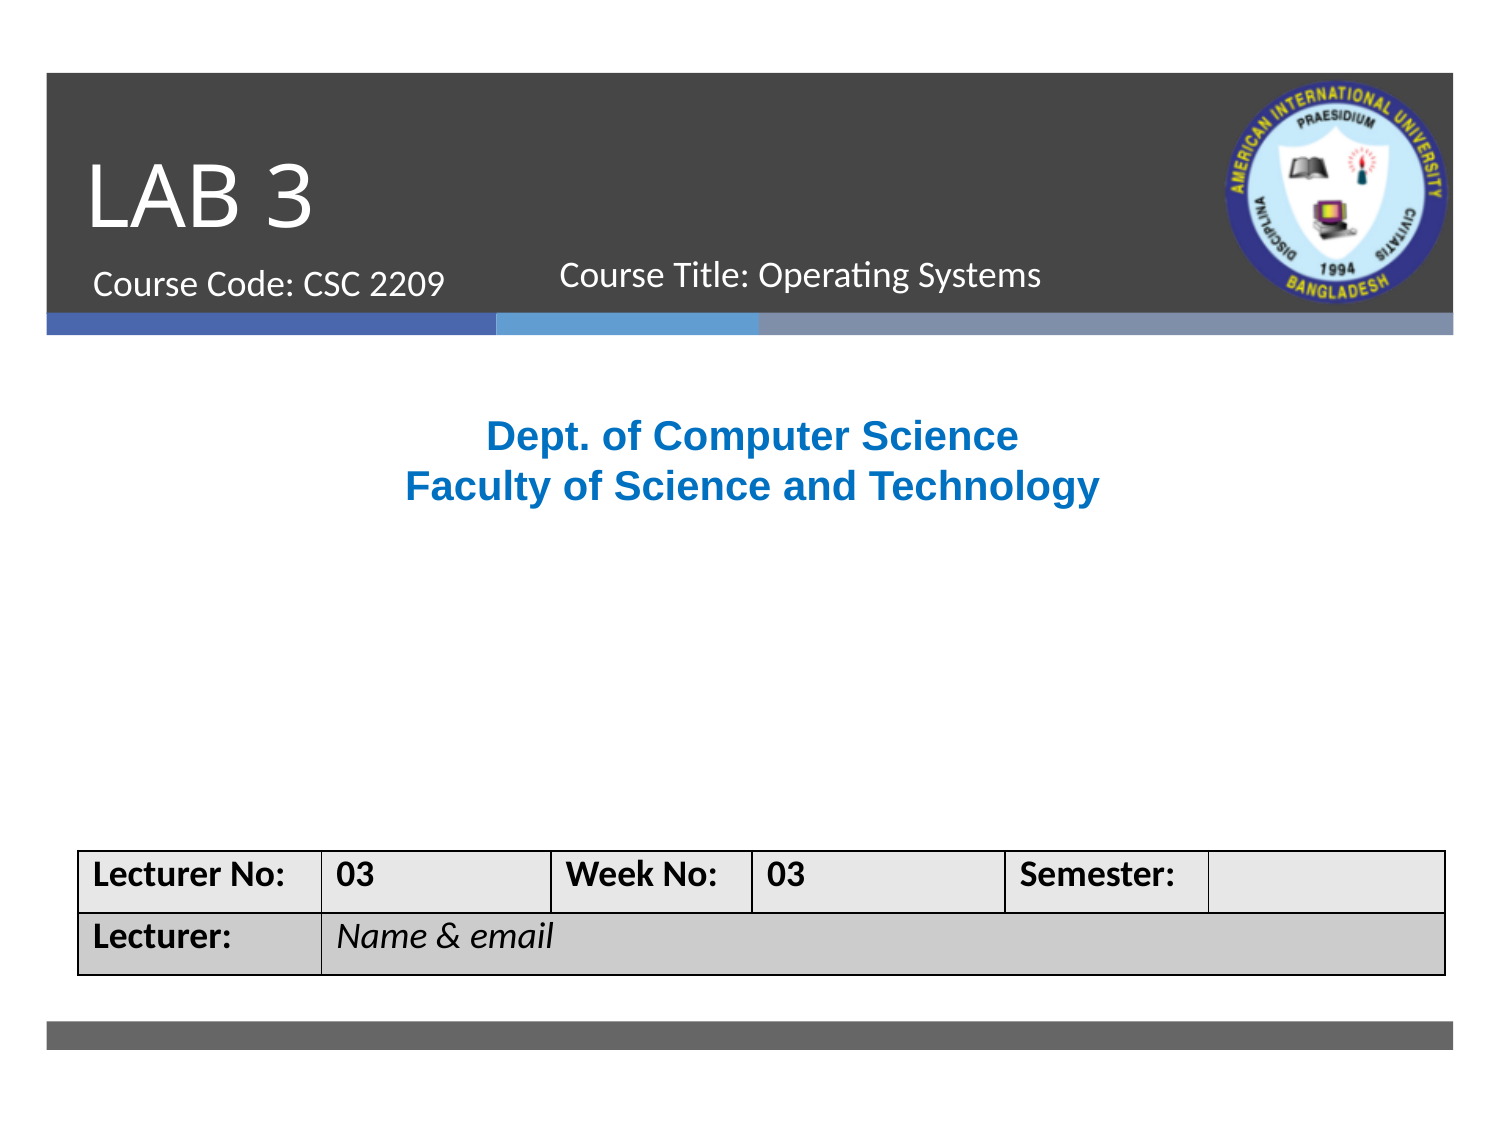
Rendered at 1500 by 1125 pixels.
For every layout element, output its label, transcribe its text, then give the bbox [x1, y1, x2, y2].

title LAB 3 [69, 73, 1351, 253]
text_box Dept. of Computer Science Faculty of Science and Technology [12, 401, 1493, 517]
table_header [1209, 852, 1444, 912]
table_cell Name & email [322, 914, 1444, 974]
table_cell Lecturer: [79, 914, 321, 974]
table_header Lecturer No: [79, 852, 321, 912]
picture [1228, 75, 1454, 310]
text_box Course Title: Operating Systems [544, 252, 1228, 332]
subtitle Course Code: CSC 2209 [78, 251, 536, 331]
table_header Semester: [1006, 852, 1208, 912]
table_header 03 [753, 852, 1004, 912]
table_header Week No: [552, 852, 751, 912]
table_header 03 [322, 852, 550, 912]
